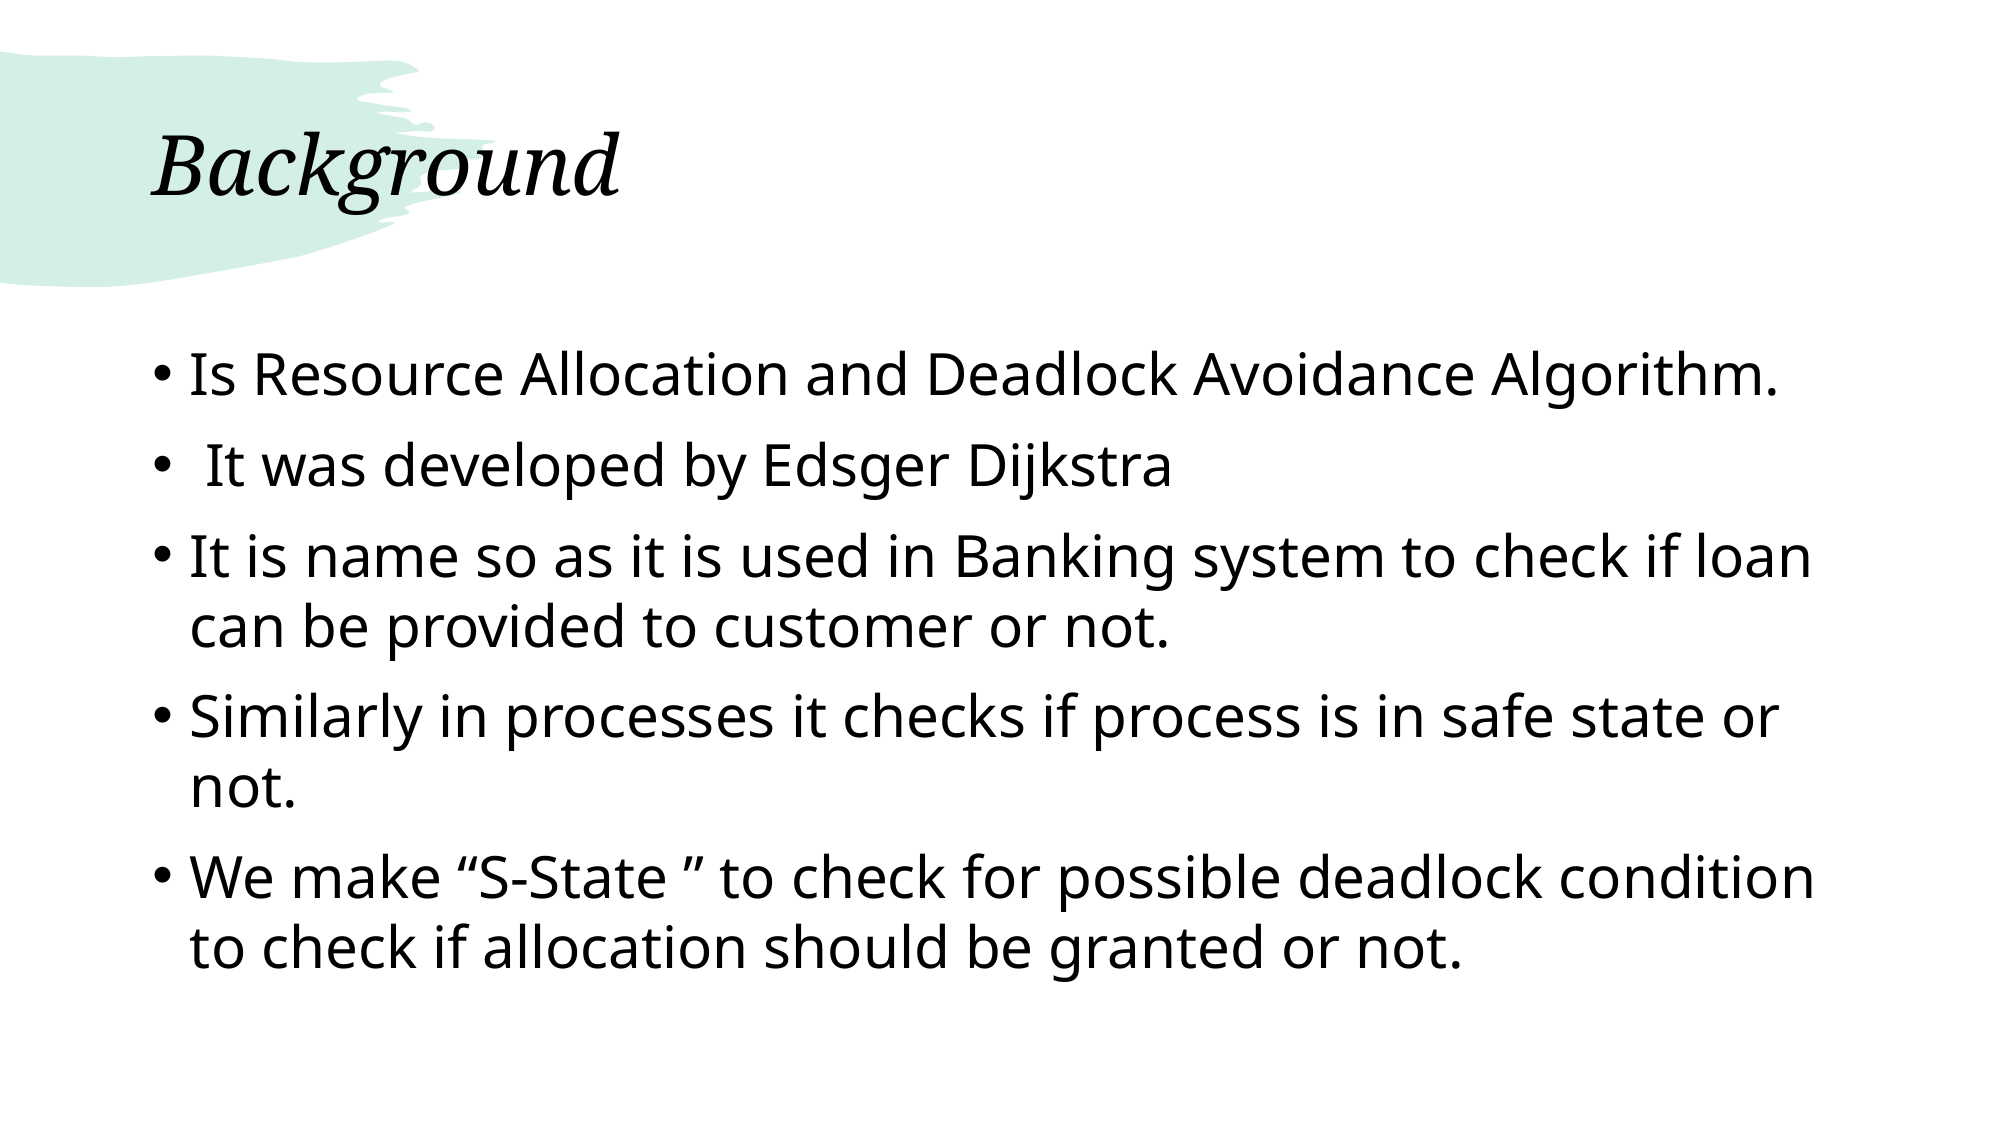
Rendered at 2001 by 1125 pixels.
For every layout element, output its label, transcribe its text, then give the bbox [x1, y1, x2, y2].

title Background [137, 59, 1863, 278]
list Is Resource Allocation and Deadlock Avoidance Algorithm. It was developed by Edsger Dijkstra It is name so as it is used in Banking system to check if loan can be provided to customer or not. Similarly in processes it checks if process is in safe state or not. We make “S-State ” to check for possible deadlock condition to check if allocation should be granted or not. [137, 329, 1863, 1013]
